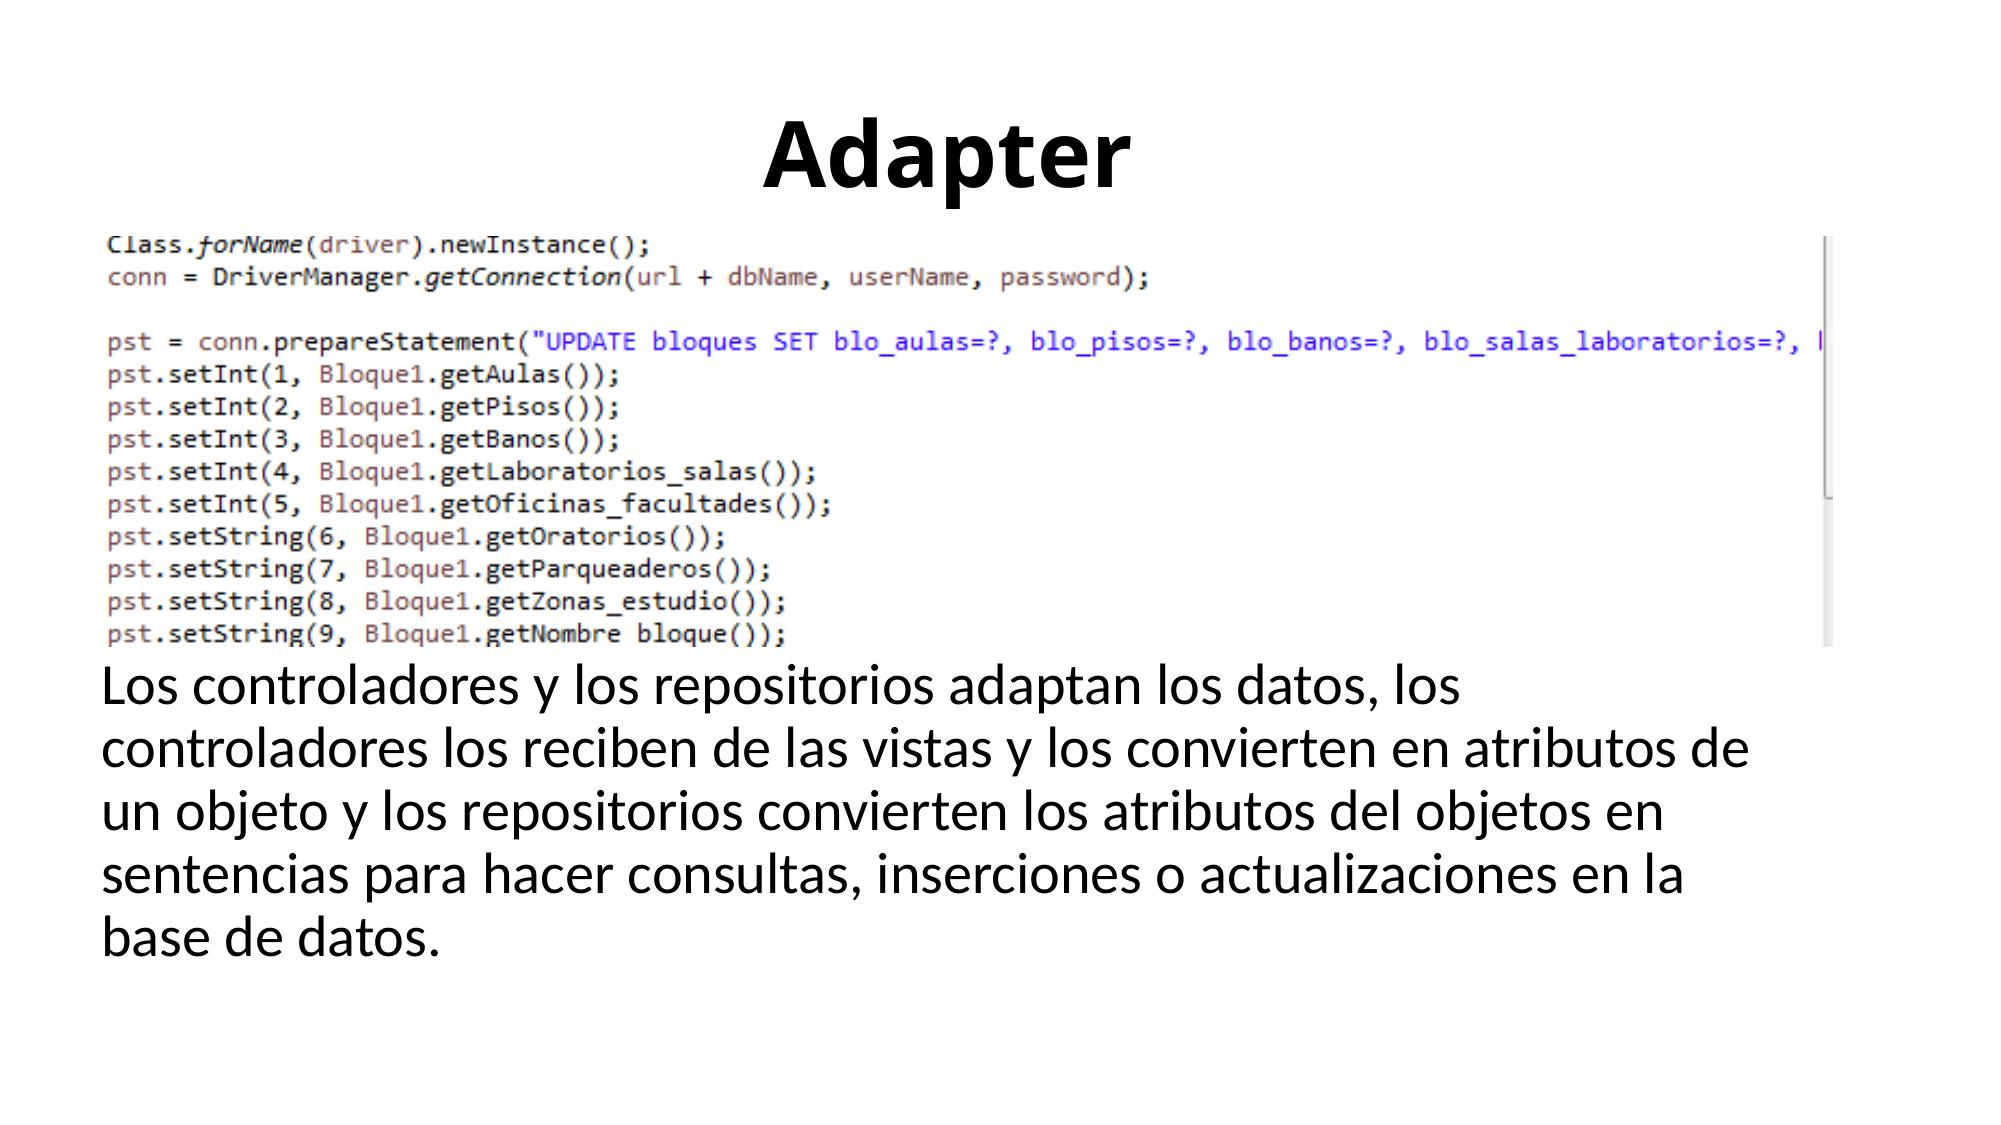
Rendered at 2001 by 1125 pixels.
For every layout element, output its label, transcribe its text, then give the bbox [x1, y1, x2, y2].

title Adapter [86, 48, 1812, 236]
list Los controladores y los repositorios adaptan los datos, los controladores los reciben de las vistas y los convierten en atributos de un objeto y los repositorios convierten los atributos del objetos en sentencias para hacer consultas, inserciones o actualizaciones en la base de datos. [86, 647, 1812, 981]
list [86, 236, 1833, 647]
